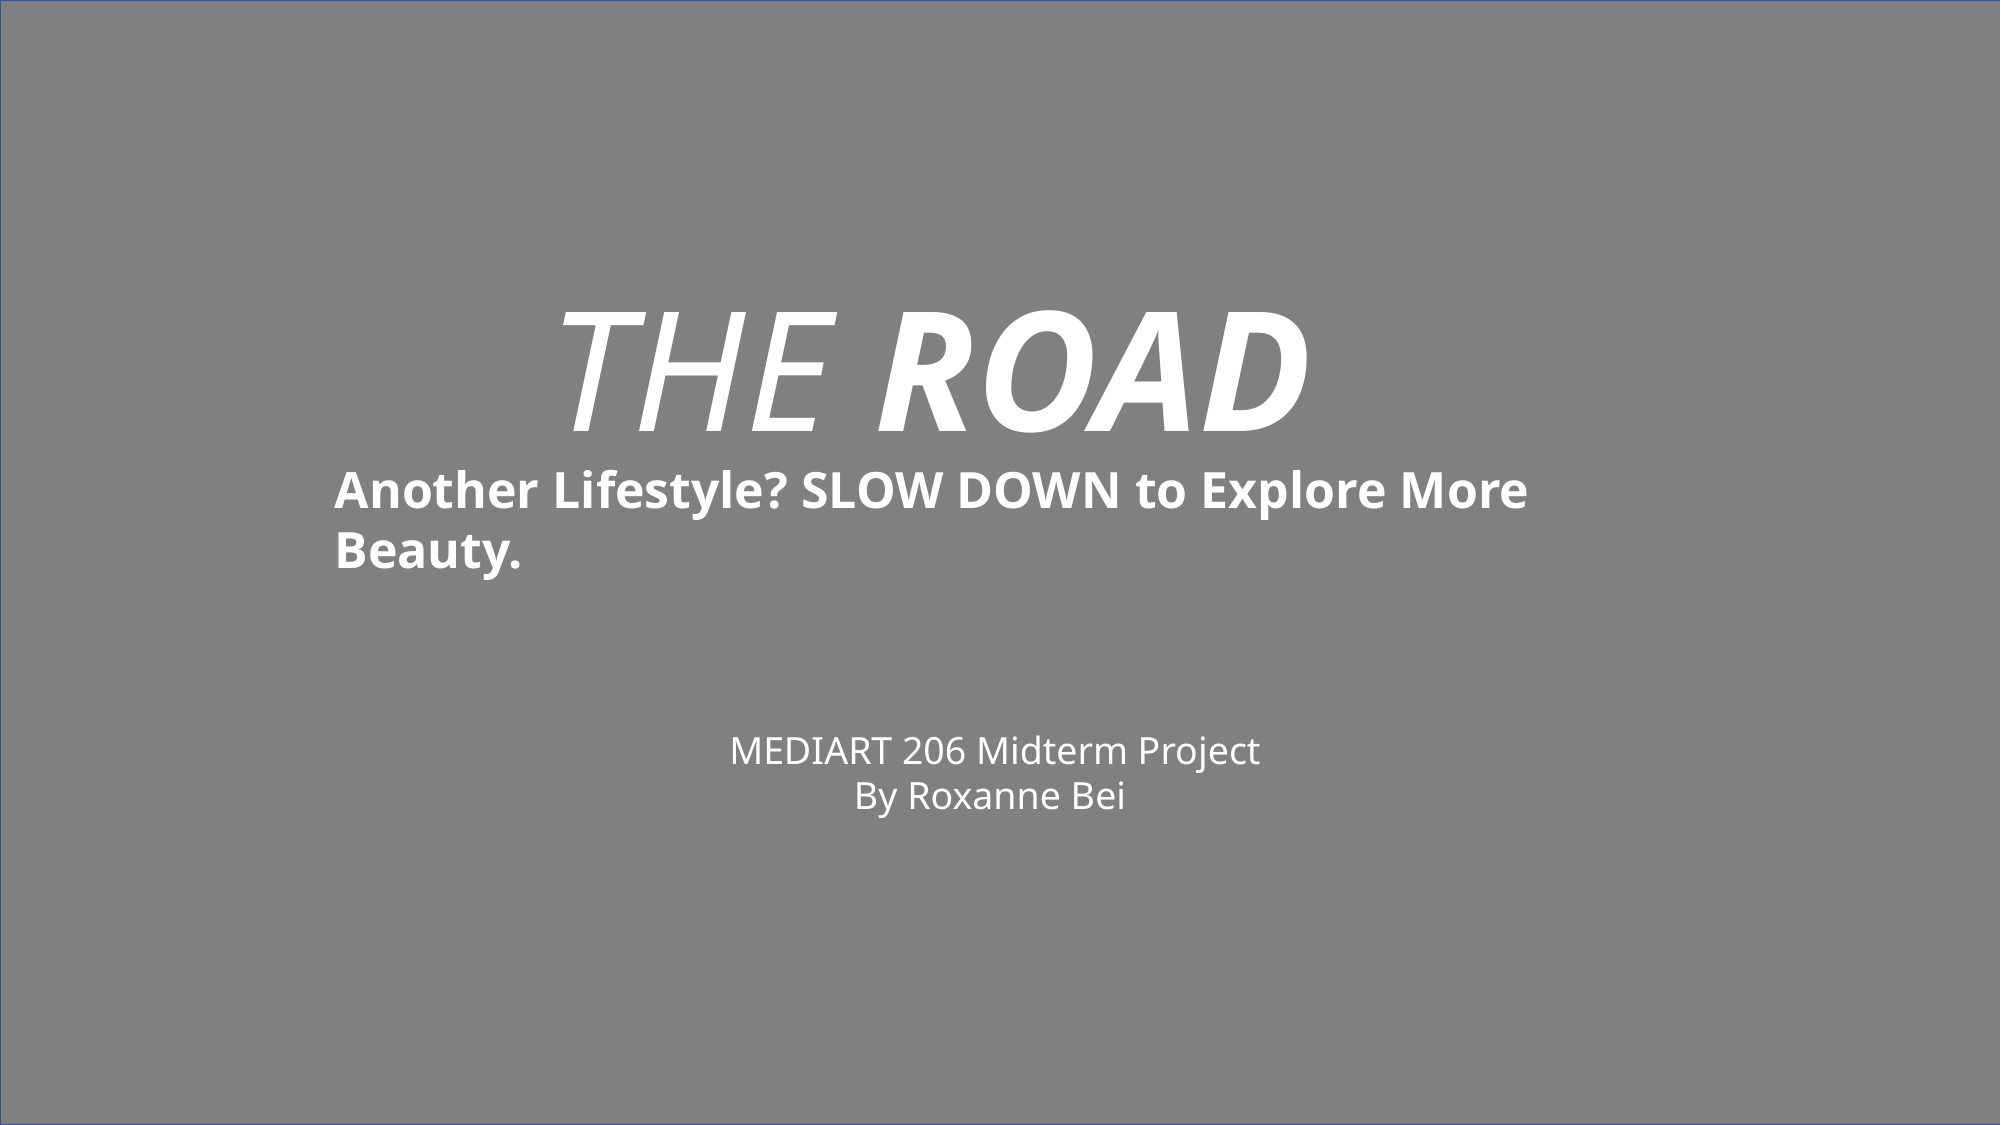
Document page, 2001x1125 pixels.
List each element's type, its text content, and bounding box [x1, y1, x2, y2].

text_box [0, 0, 2000, 1125]
text_box MEDIART 206 Midterm Project By Roxanne Bei [564, 719, 1435, 825]
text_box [319, 257, 1680, 527]
